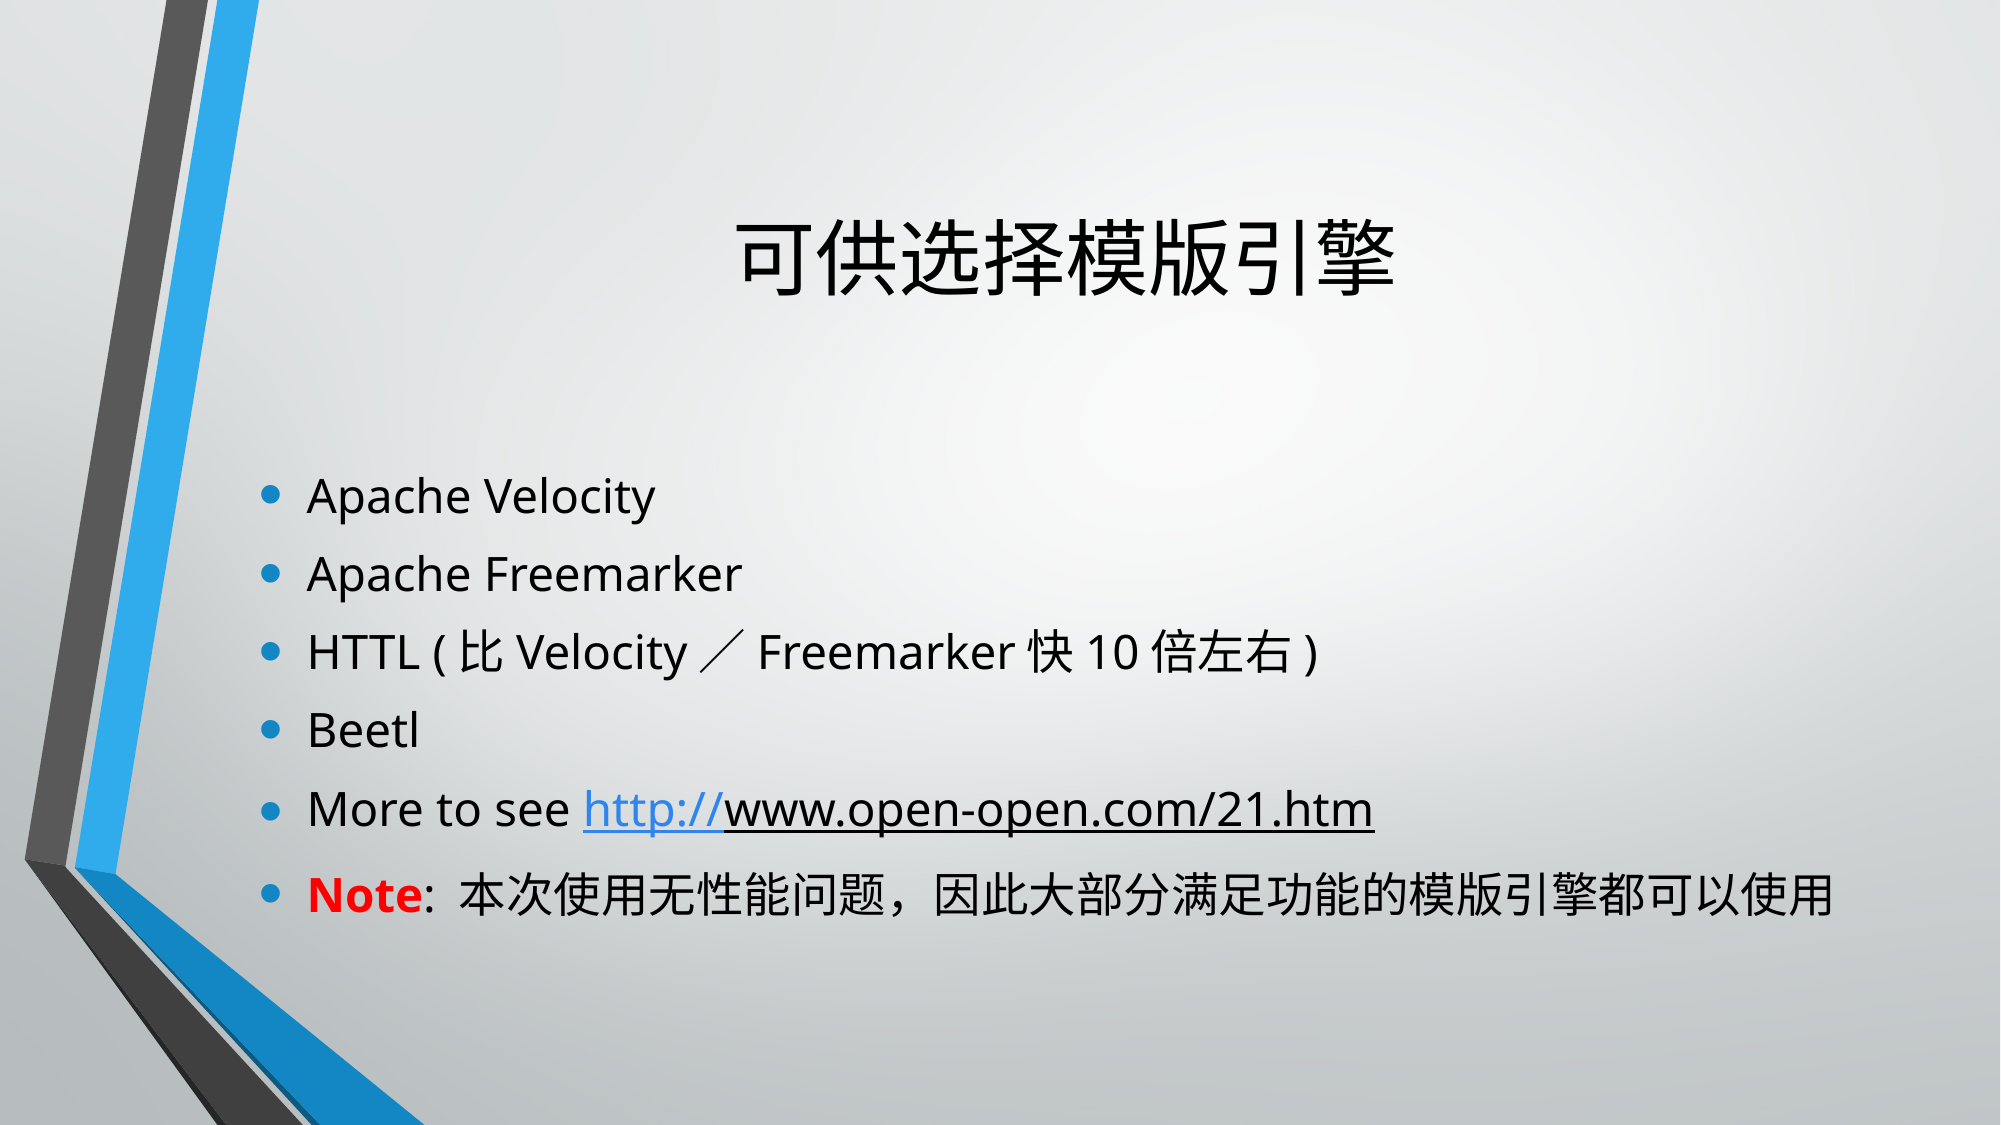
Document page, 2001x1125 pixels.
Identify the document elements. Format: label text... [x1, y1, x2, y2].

list Apache Velocity Apache Freemarker HTTL (比Velocity／Freemarker快10倍左右) Beetl More to see http://www.open-open.com/21.htm Note: 本次使用无性能问题，因此大部分满足功能的模版引擎都可以使用 [243, 437, 1887, 950]
title 可供选择模版引擎 [243, 112, 1887, 400]
